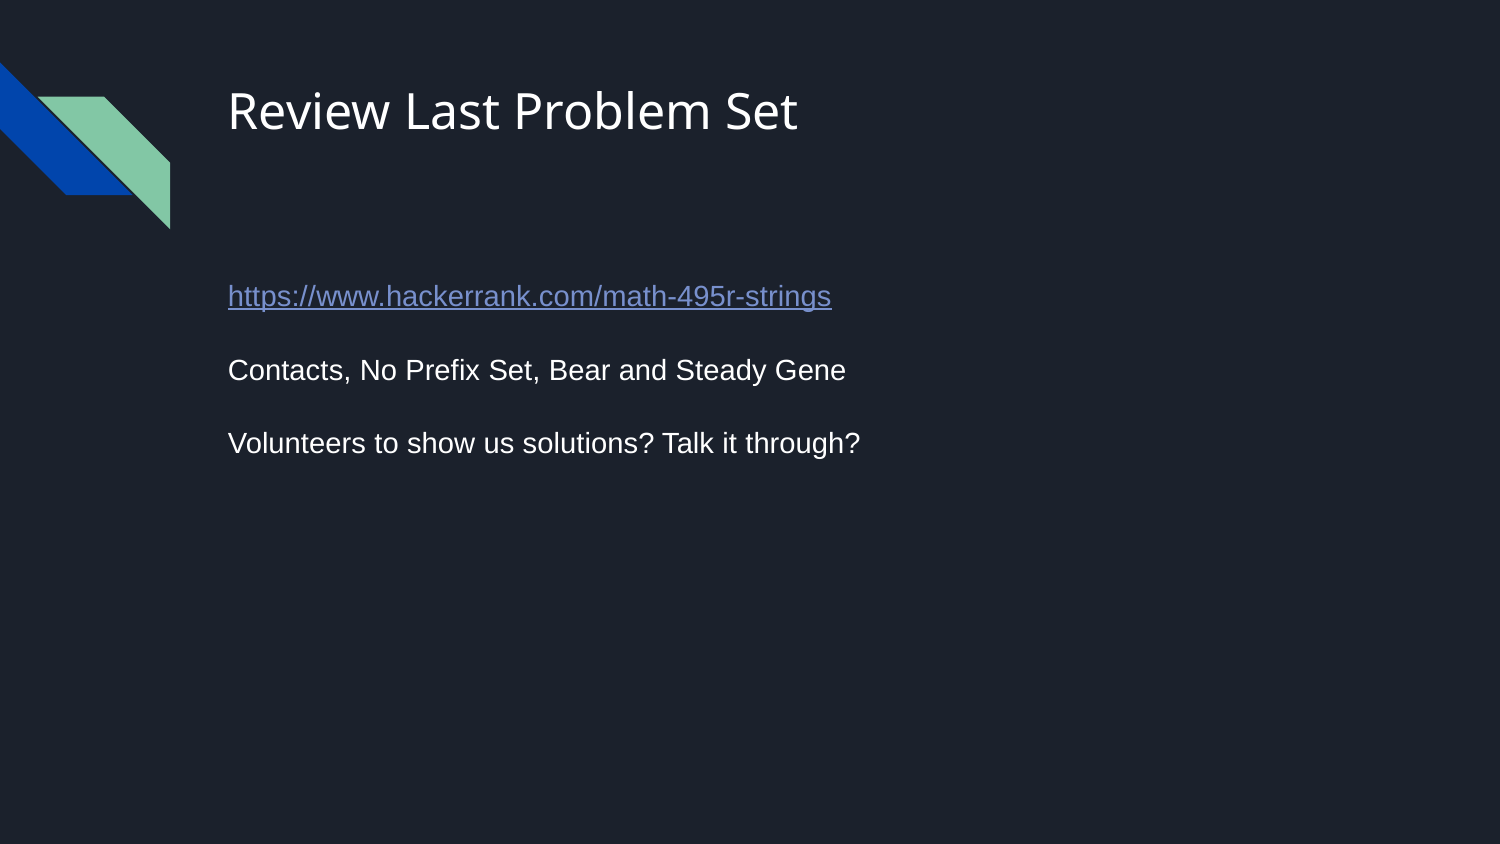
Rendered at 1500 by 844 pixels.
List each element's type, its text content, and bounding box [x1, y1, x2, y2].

title Review Last Problem Set [212, 64, 1368, 215]
list https://www.hackerrank.com/math-495r-strings Contacts, No Prefix Set, Bear and Steady Gene Volunteers to show us solutions? Talk it through? [212, 257, 1368, 735]
